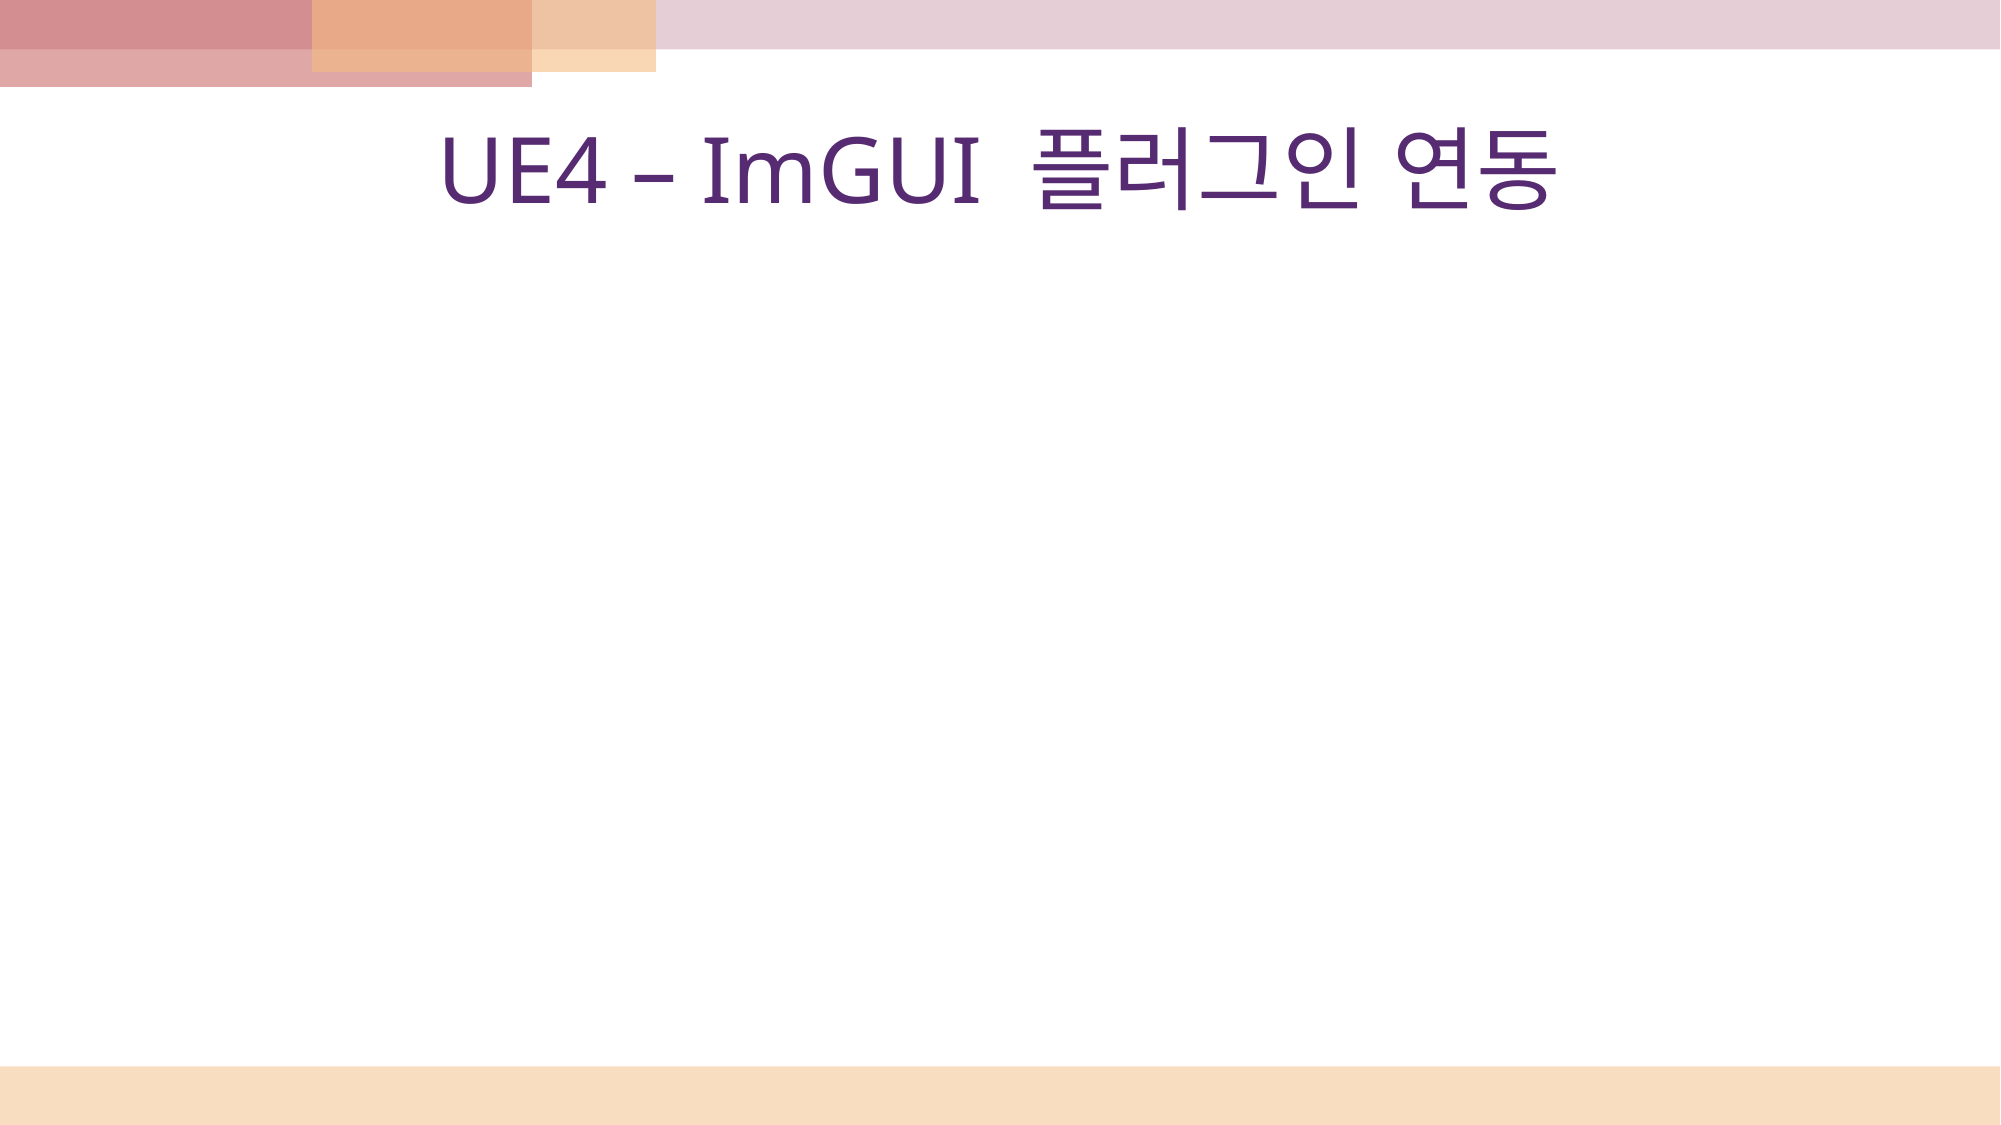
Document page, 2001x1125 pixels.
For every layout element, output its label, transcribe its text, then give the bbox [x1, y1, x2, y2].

title UE4 – ImGUI 플러그인 연동 [99, 88, 1900, 246]
